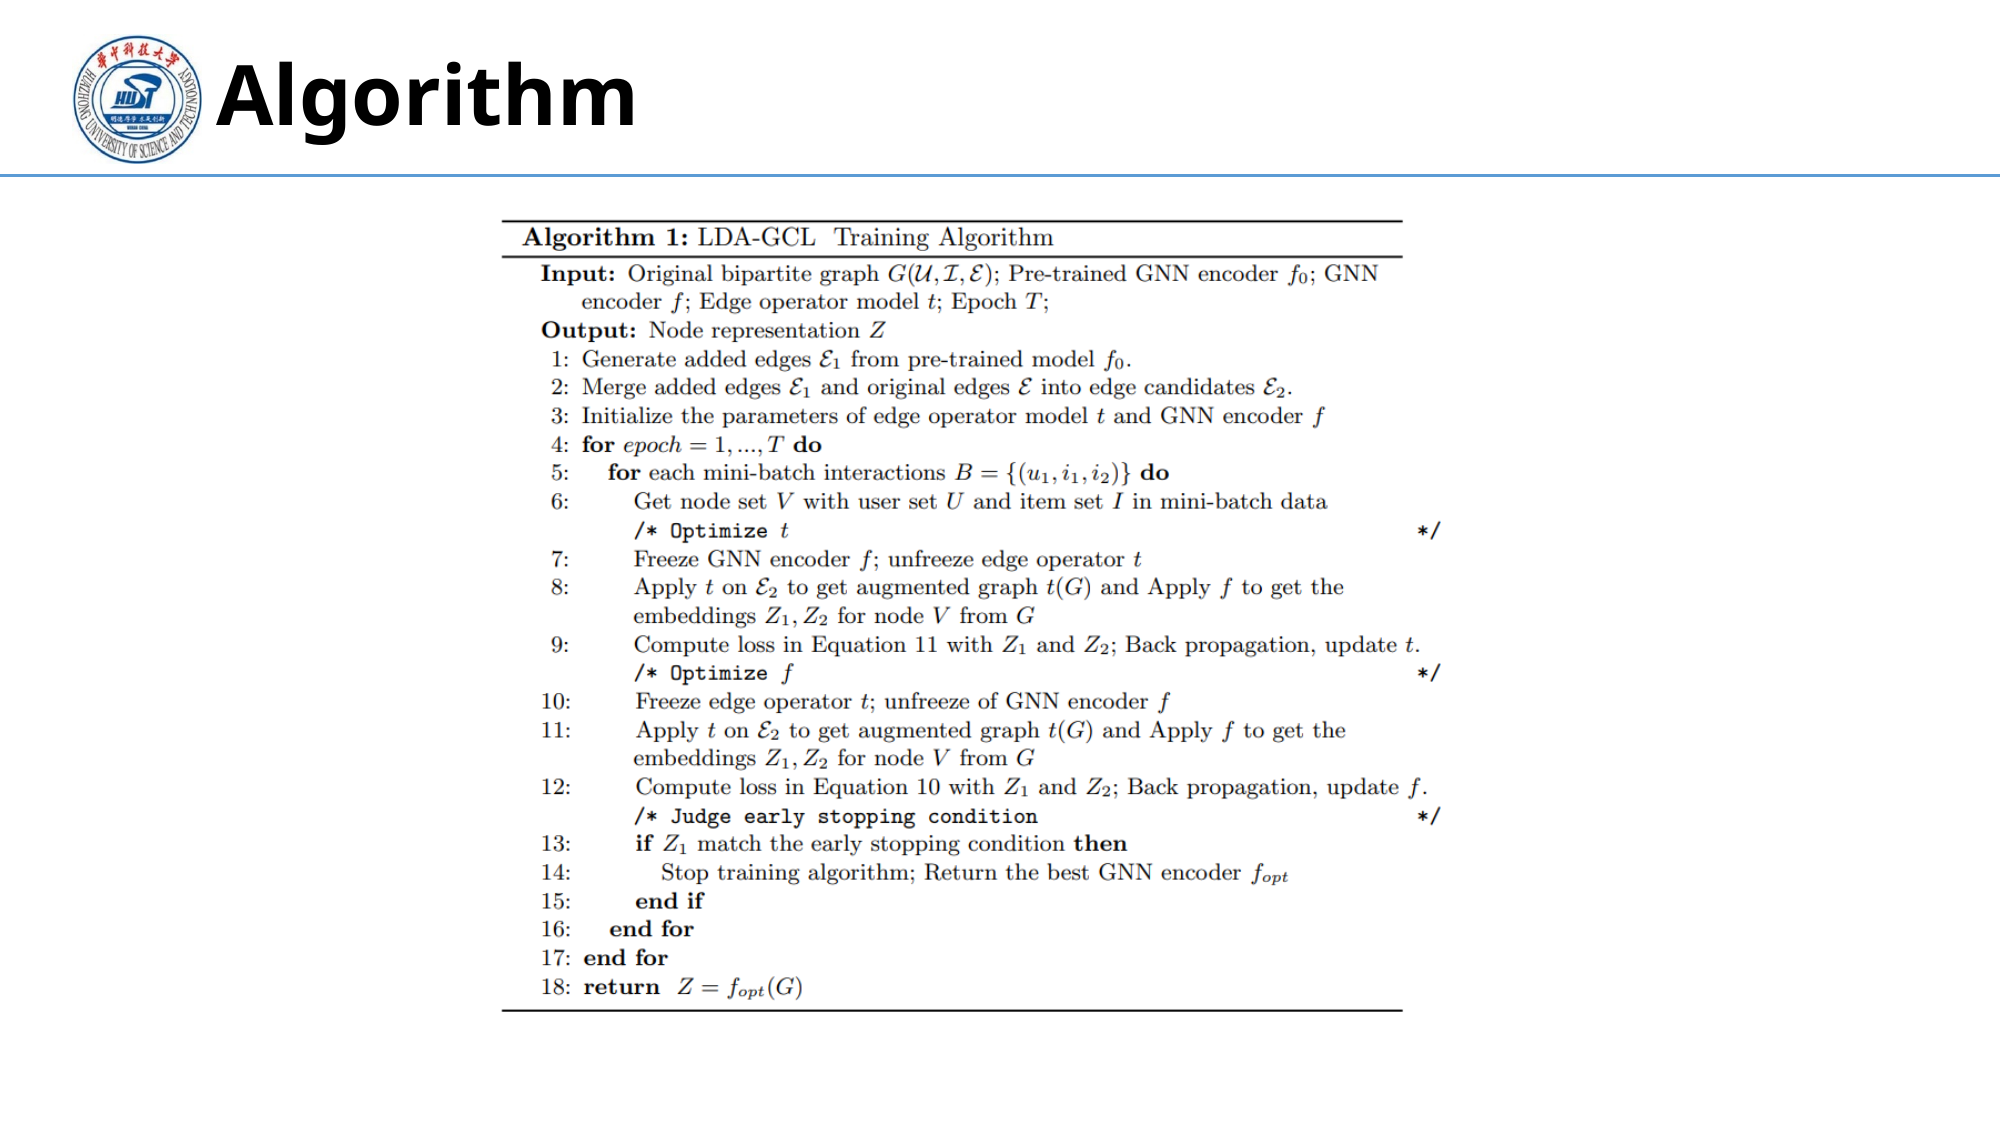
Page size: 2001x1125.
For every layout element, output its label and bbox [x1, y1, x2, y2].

picture [494, 201, 1463, 1023]
text_box [72, 34, 847, 164]
